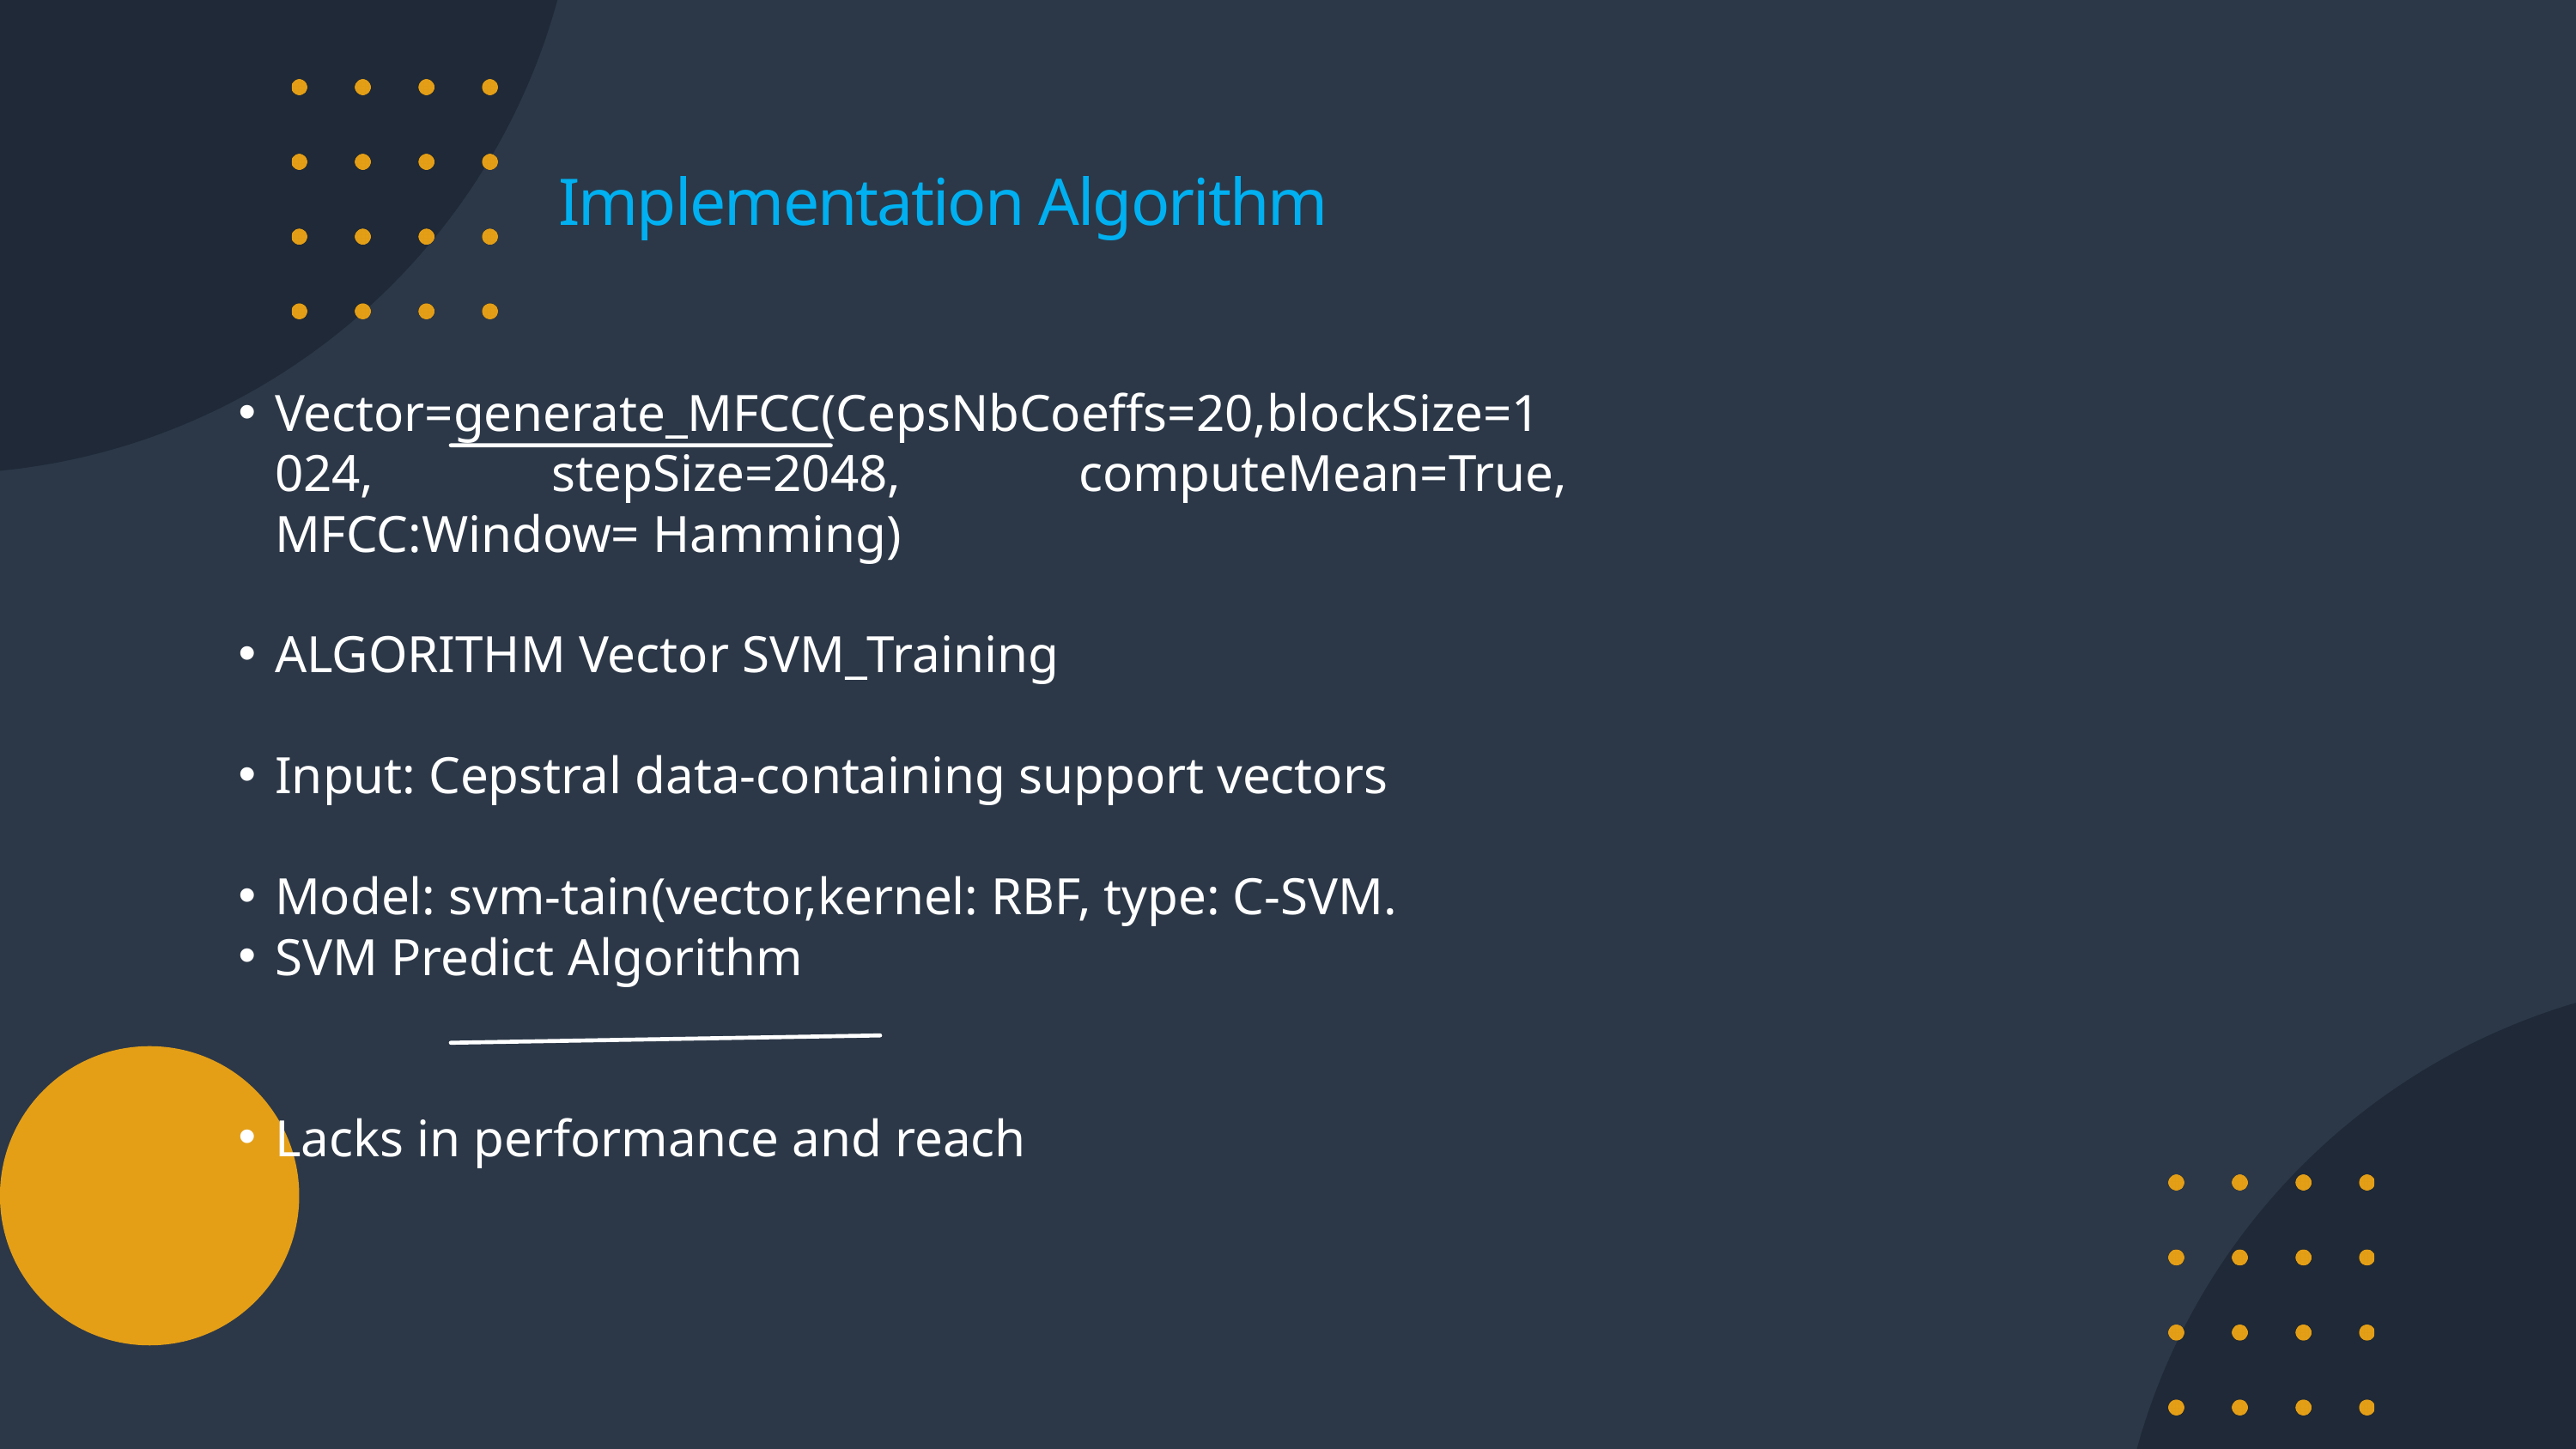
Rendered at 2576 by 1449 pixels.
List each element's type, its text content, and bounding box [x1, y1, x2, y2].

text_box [0, 0, 580, 475]
text_box Vector=generate_MFCC(CepsNbCoeffs=20,blockSize=1024, stepSize=2048, computeMean=True, MFCC:Window= Hamming) ALGORITHM Vector SVM_Training Input: Cepstral data-containing support vectors Model: svm-tain(vector,kernel: RBF, type: C-SVM. SVM Predict Algorithm Lacks in performance and reach [201, 380, 1567, 1167]
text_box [2113, 976, 2576, 1449]
text_box Implementation Algorithm [585, 155, 2490, 239]
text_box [0, 1046, 300, 1346]
